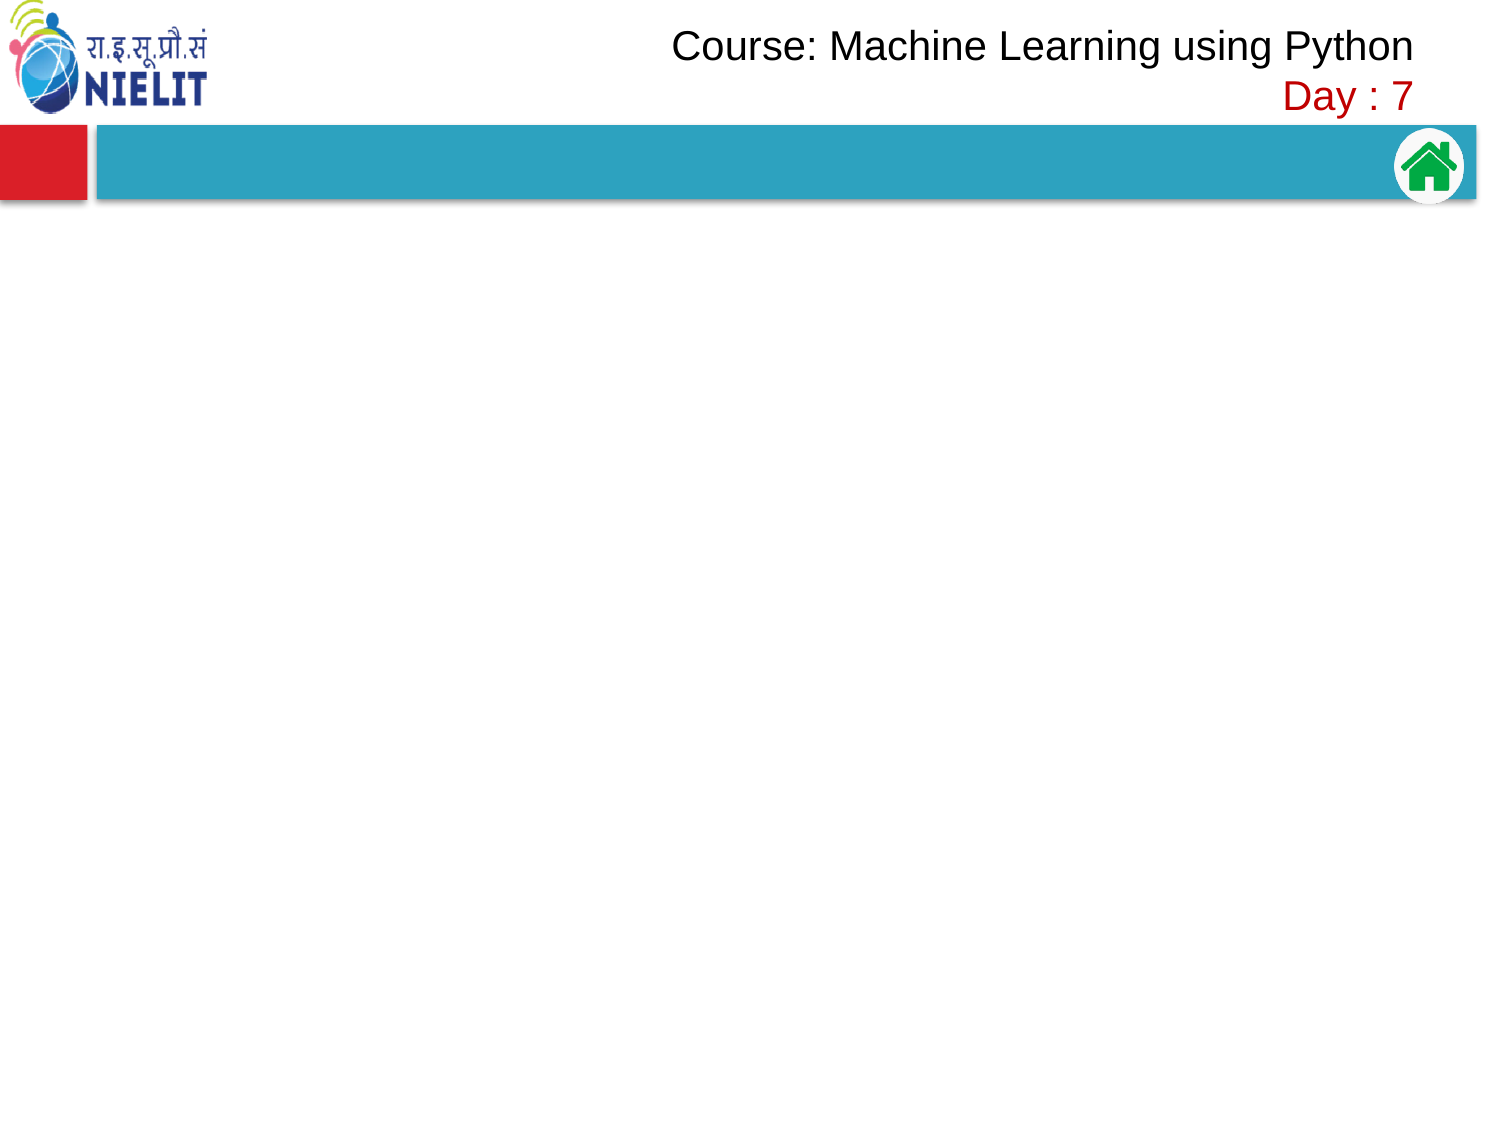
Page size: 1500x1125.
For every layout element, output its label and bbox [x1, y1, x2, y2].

picture [1394, 128, 1464, 204]
picture [9, 0, 207, 114]
